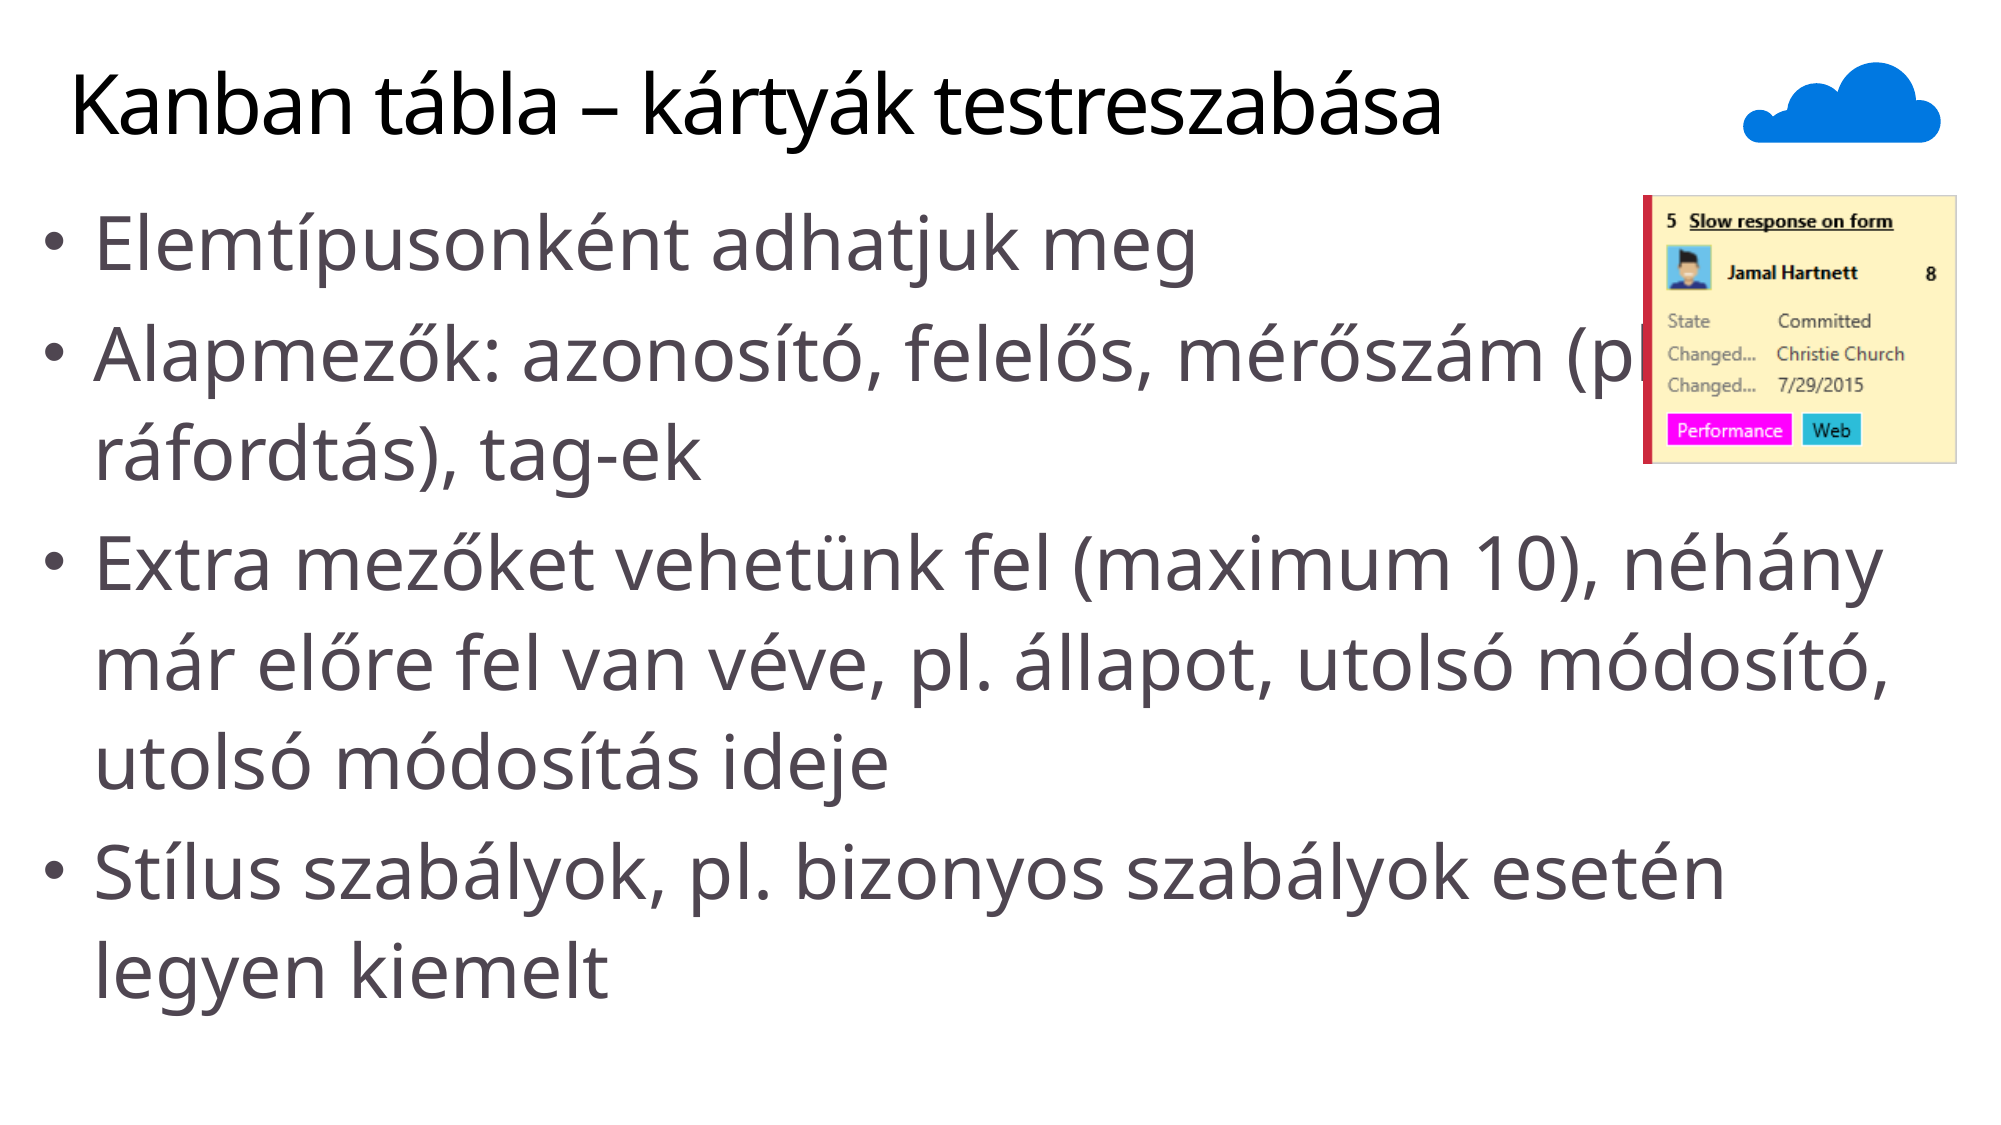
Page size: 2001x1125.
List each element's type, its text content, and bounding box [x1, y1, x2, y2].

list Elemtípusonként adhatjuk meg Alapmezők: azonosító, felelős, mérőszám (pl. ráfordtás), tag-ek Extra mezőket vehetünk fel (maximum 10), néhány már előre fel van véve, pl. állapot, utolsó módosító, utolsó módosítás ideje Stílus szabályok, pl. bizonyos szabályok esetén legyen kiemelt [18, 171, 1931, 1036]
picture [1643, 194, 1957, 465]
title Kanban tábla – kártyák testreszabása [44, 47, 1957, 194]
